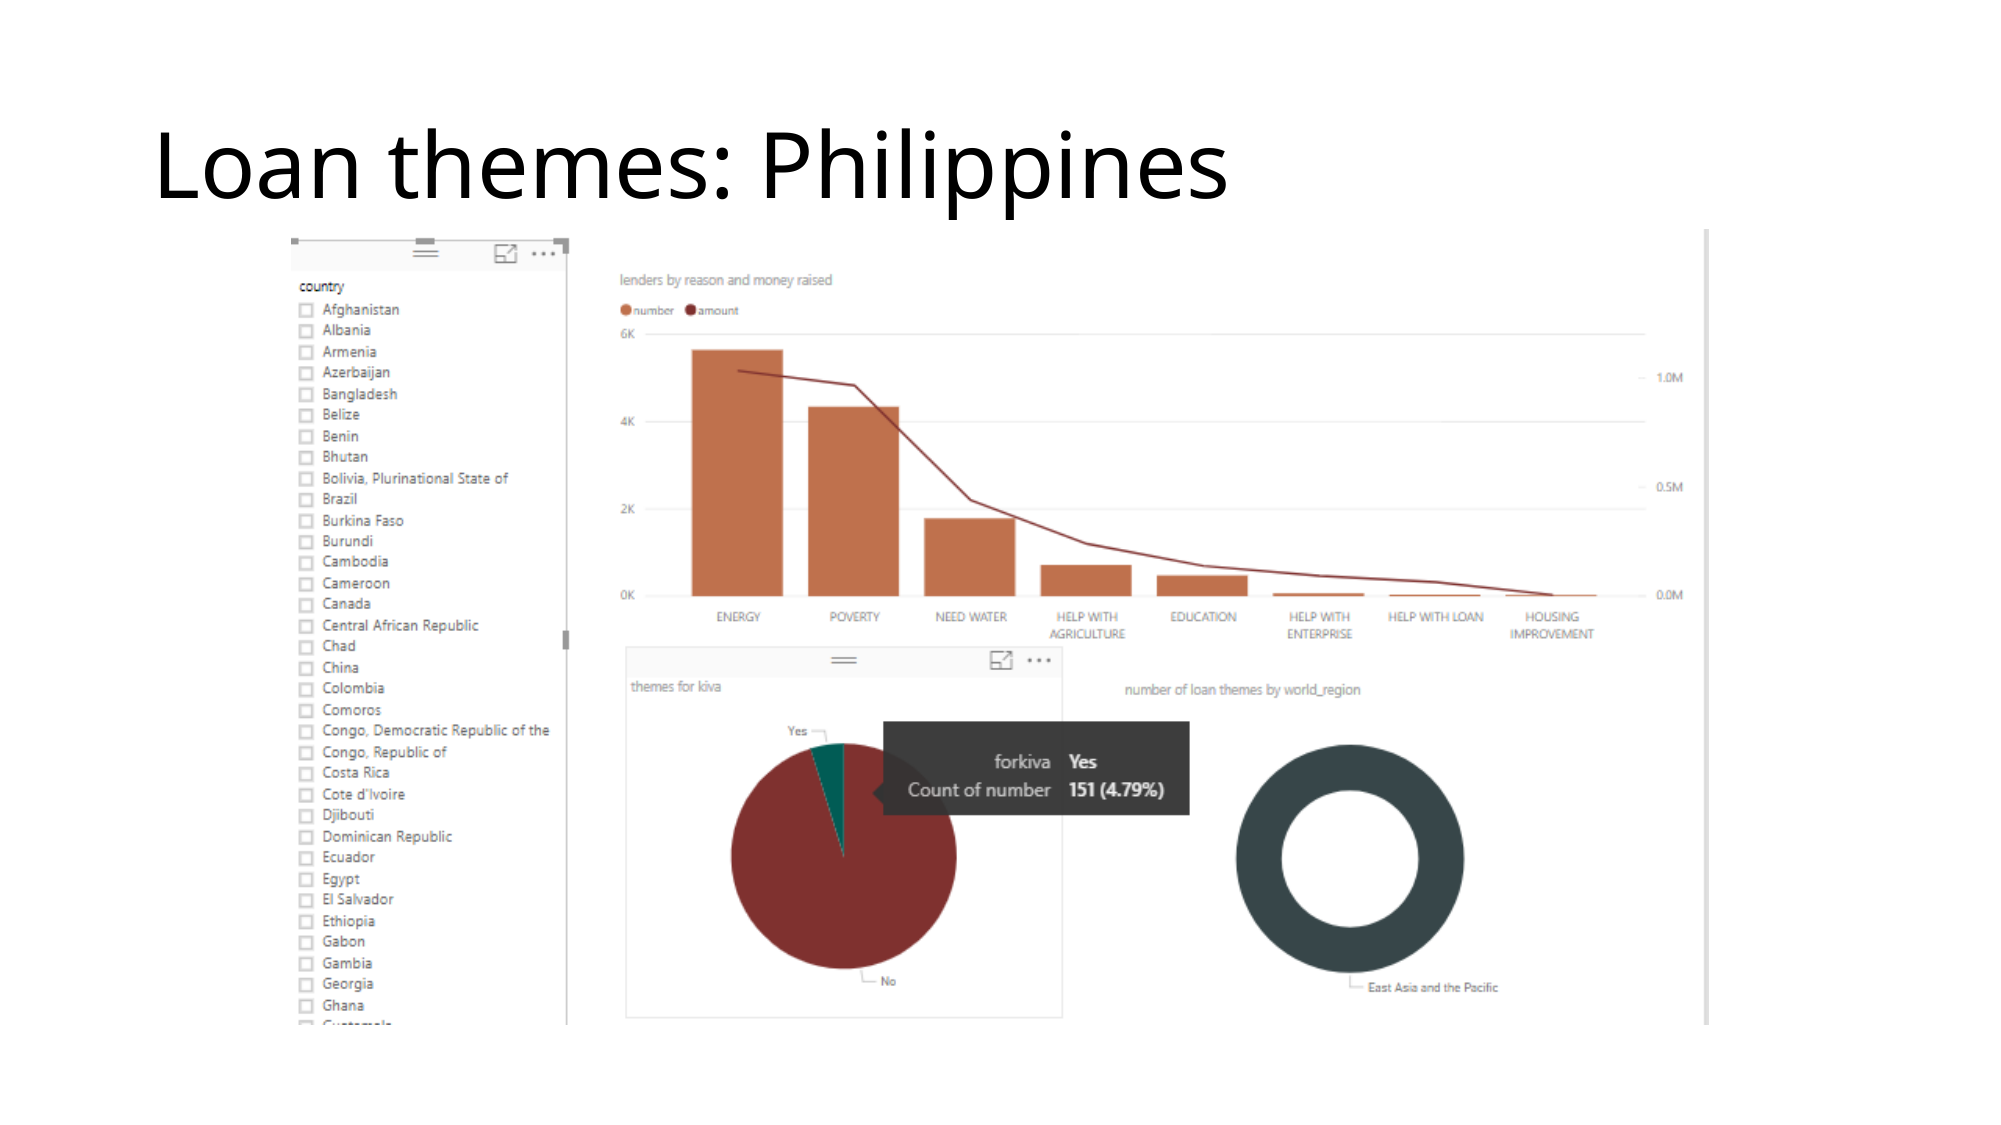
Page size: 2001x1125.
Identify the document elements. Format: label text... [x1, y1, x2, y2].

picture [291, 229, 1709, 1025]
title Loan themes: Philippines [137, 59, 1863, 278]
